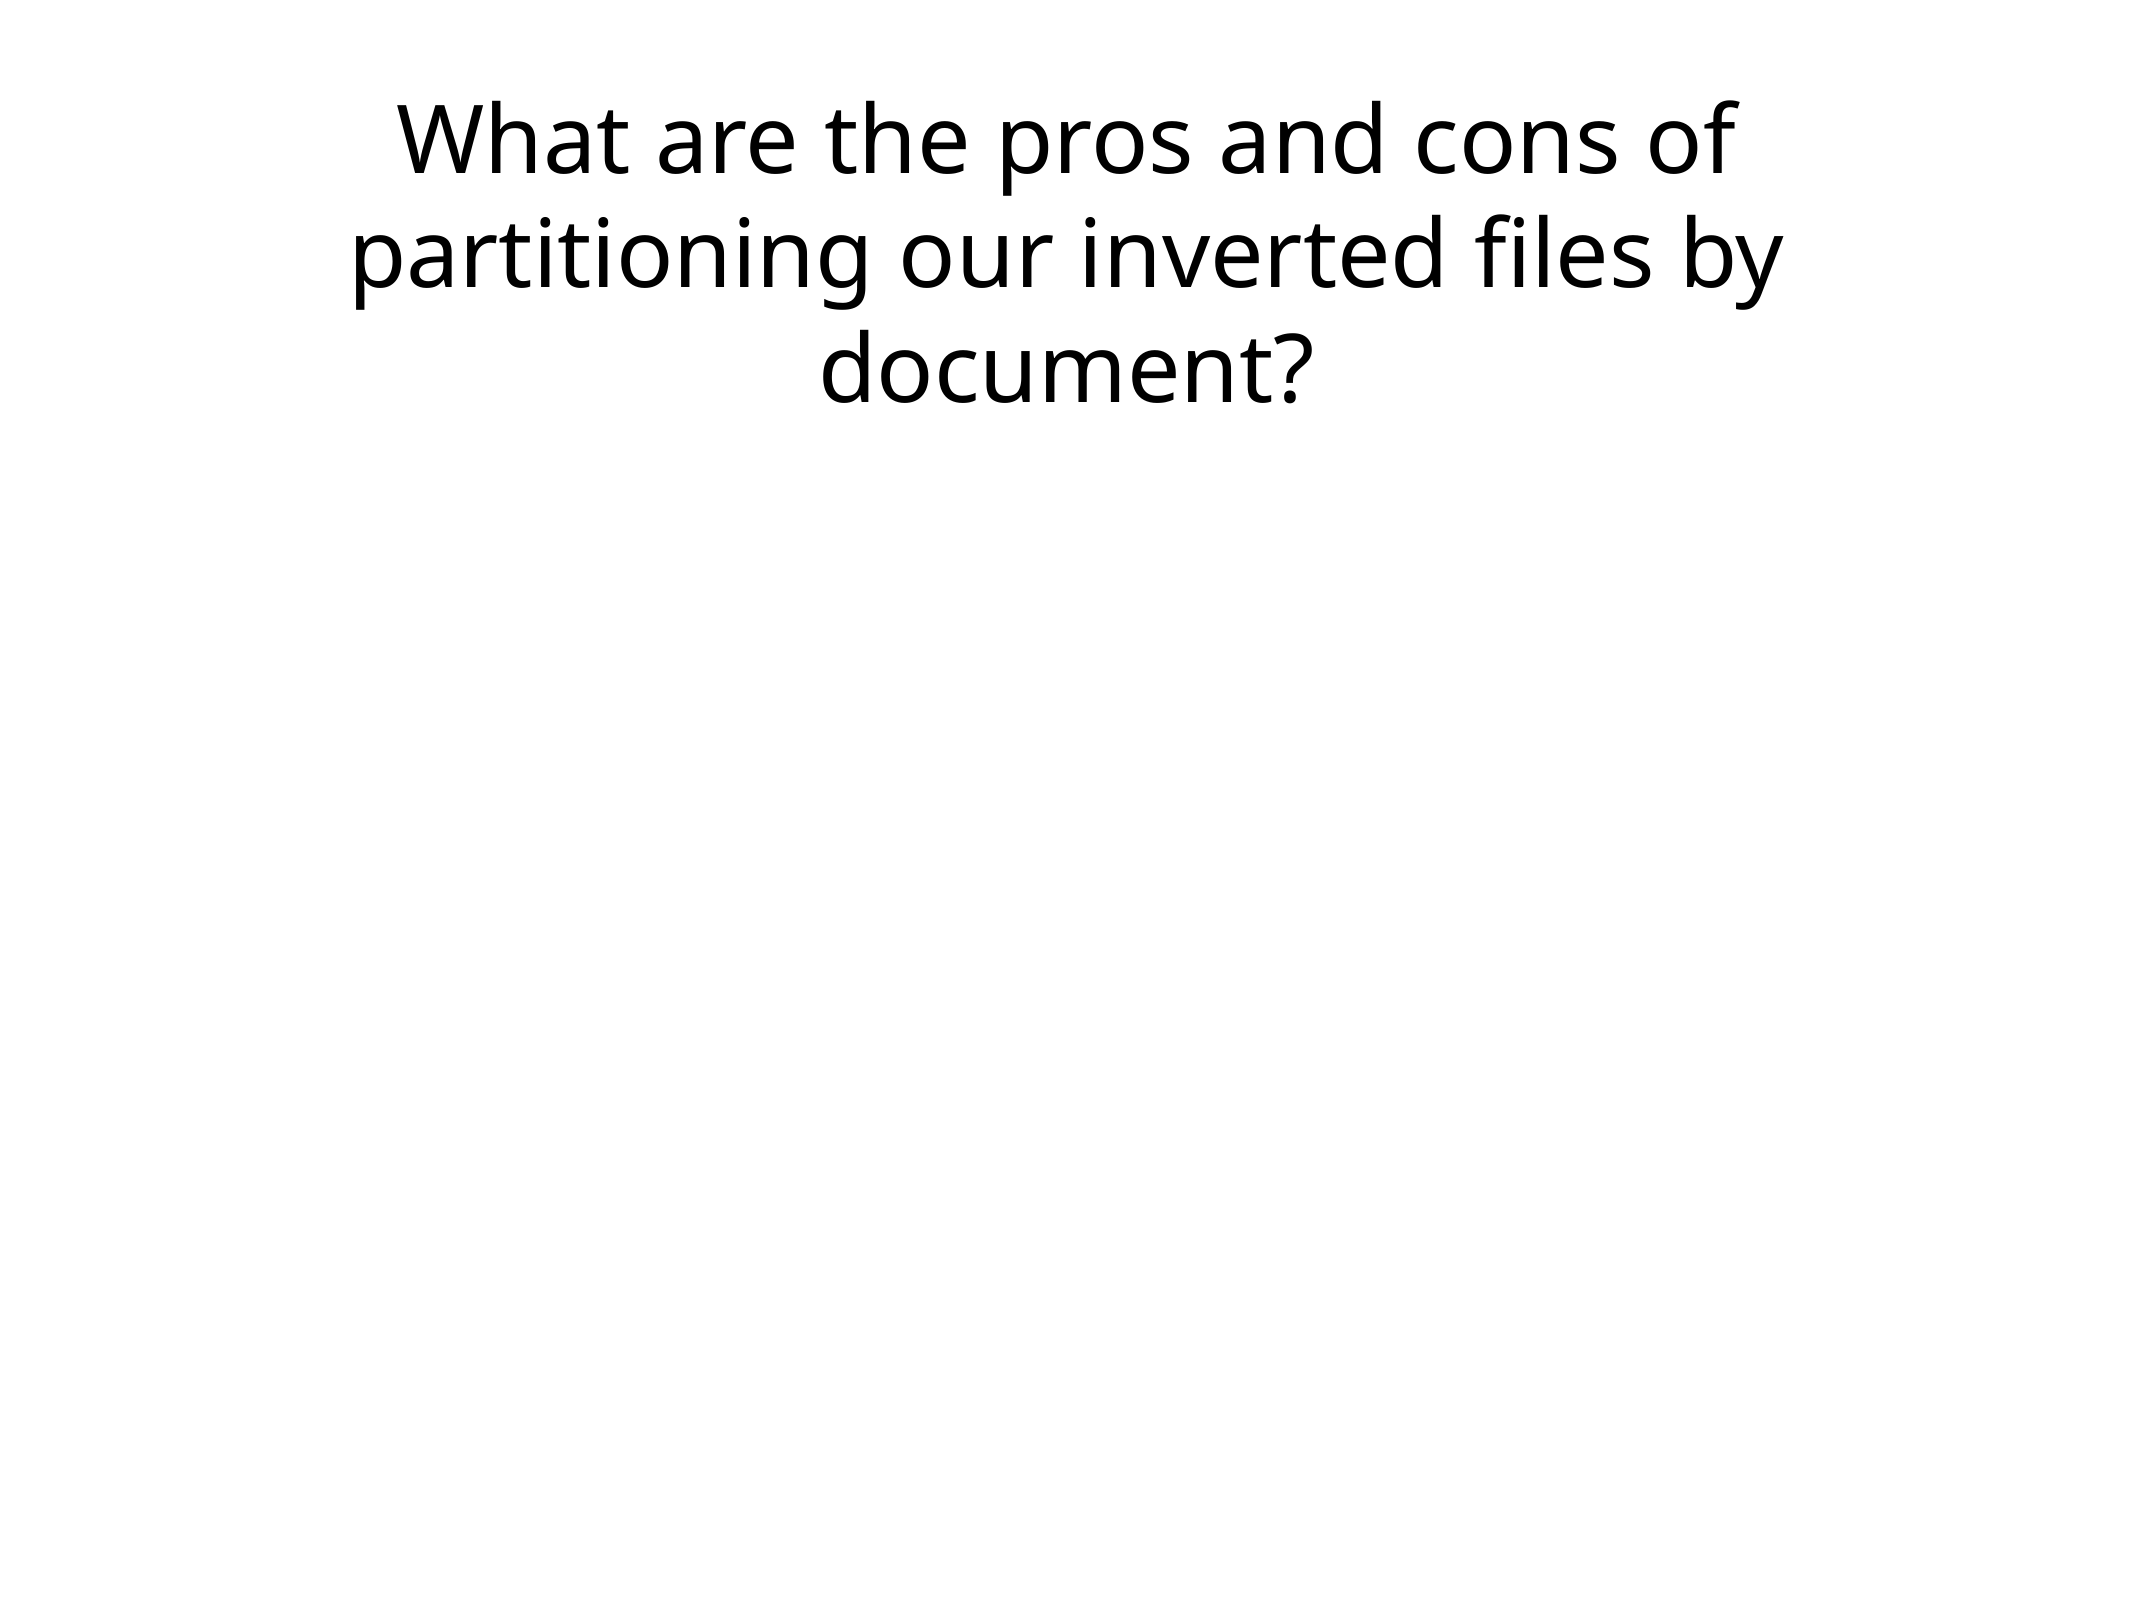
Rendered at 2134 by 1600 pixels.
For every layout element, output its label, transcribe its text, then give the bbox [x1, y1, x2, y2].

title What are the pros and cons of partitioning our inverted files by document? [155, 72, 1978, 428]
